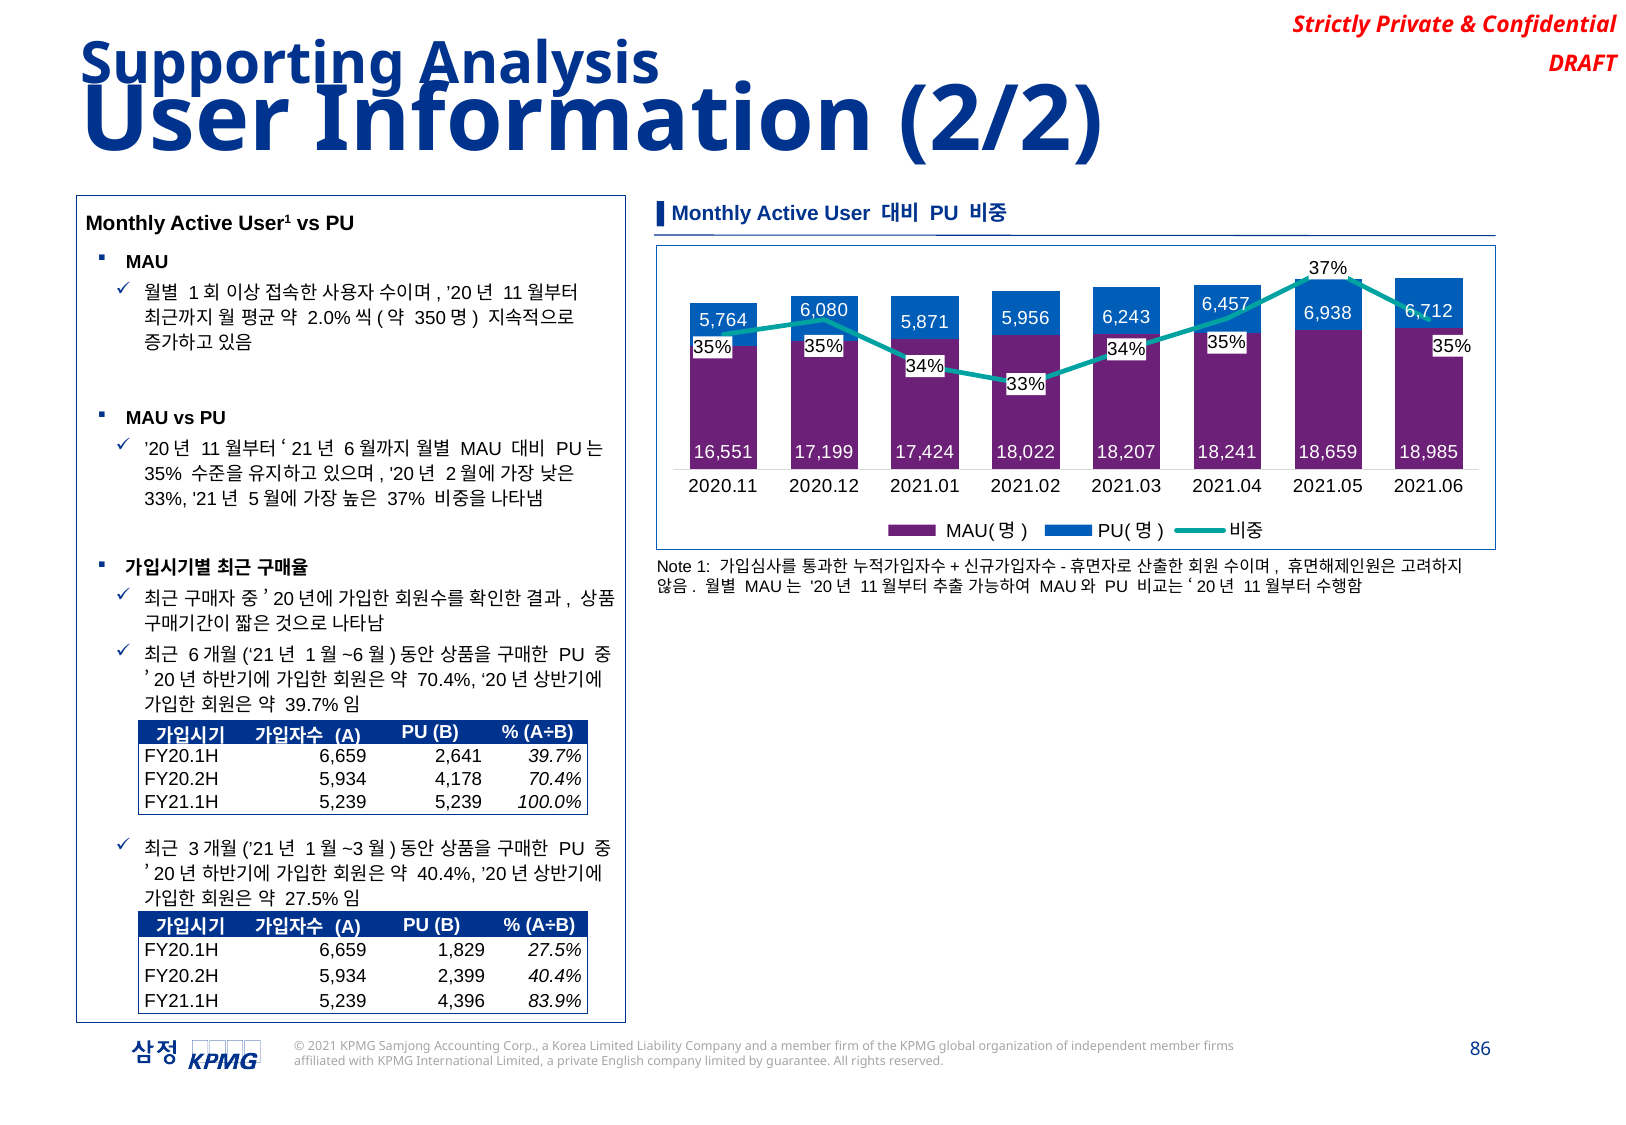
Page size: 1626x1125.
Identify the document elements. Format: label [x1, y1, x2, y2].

table_header [489, 721, 587, 744]
table_header [139, 912, 243, 937]
text_box [654, 180, 1496, 240]
text_box [65, 37, 1475, 178]
chart [656, 245, 1496, 550]
picture [129, 1038, 263, 1071]
table_header [244, 721, 372, 744]
table_cell [139, 744, 587, 814]
table_header [139, 721, 243, 744]
text_box [656, 556, 1496, 597]
table_header [492, 912, 587, 937]
table_header [373, 912, 491, 937]
table_cell [139, 937, 587, 1013]
table_header [373, 721, 488, 744]
table_header [244, 912, 372, 937]
text_box [76, 195, 626, 1023]
